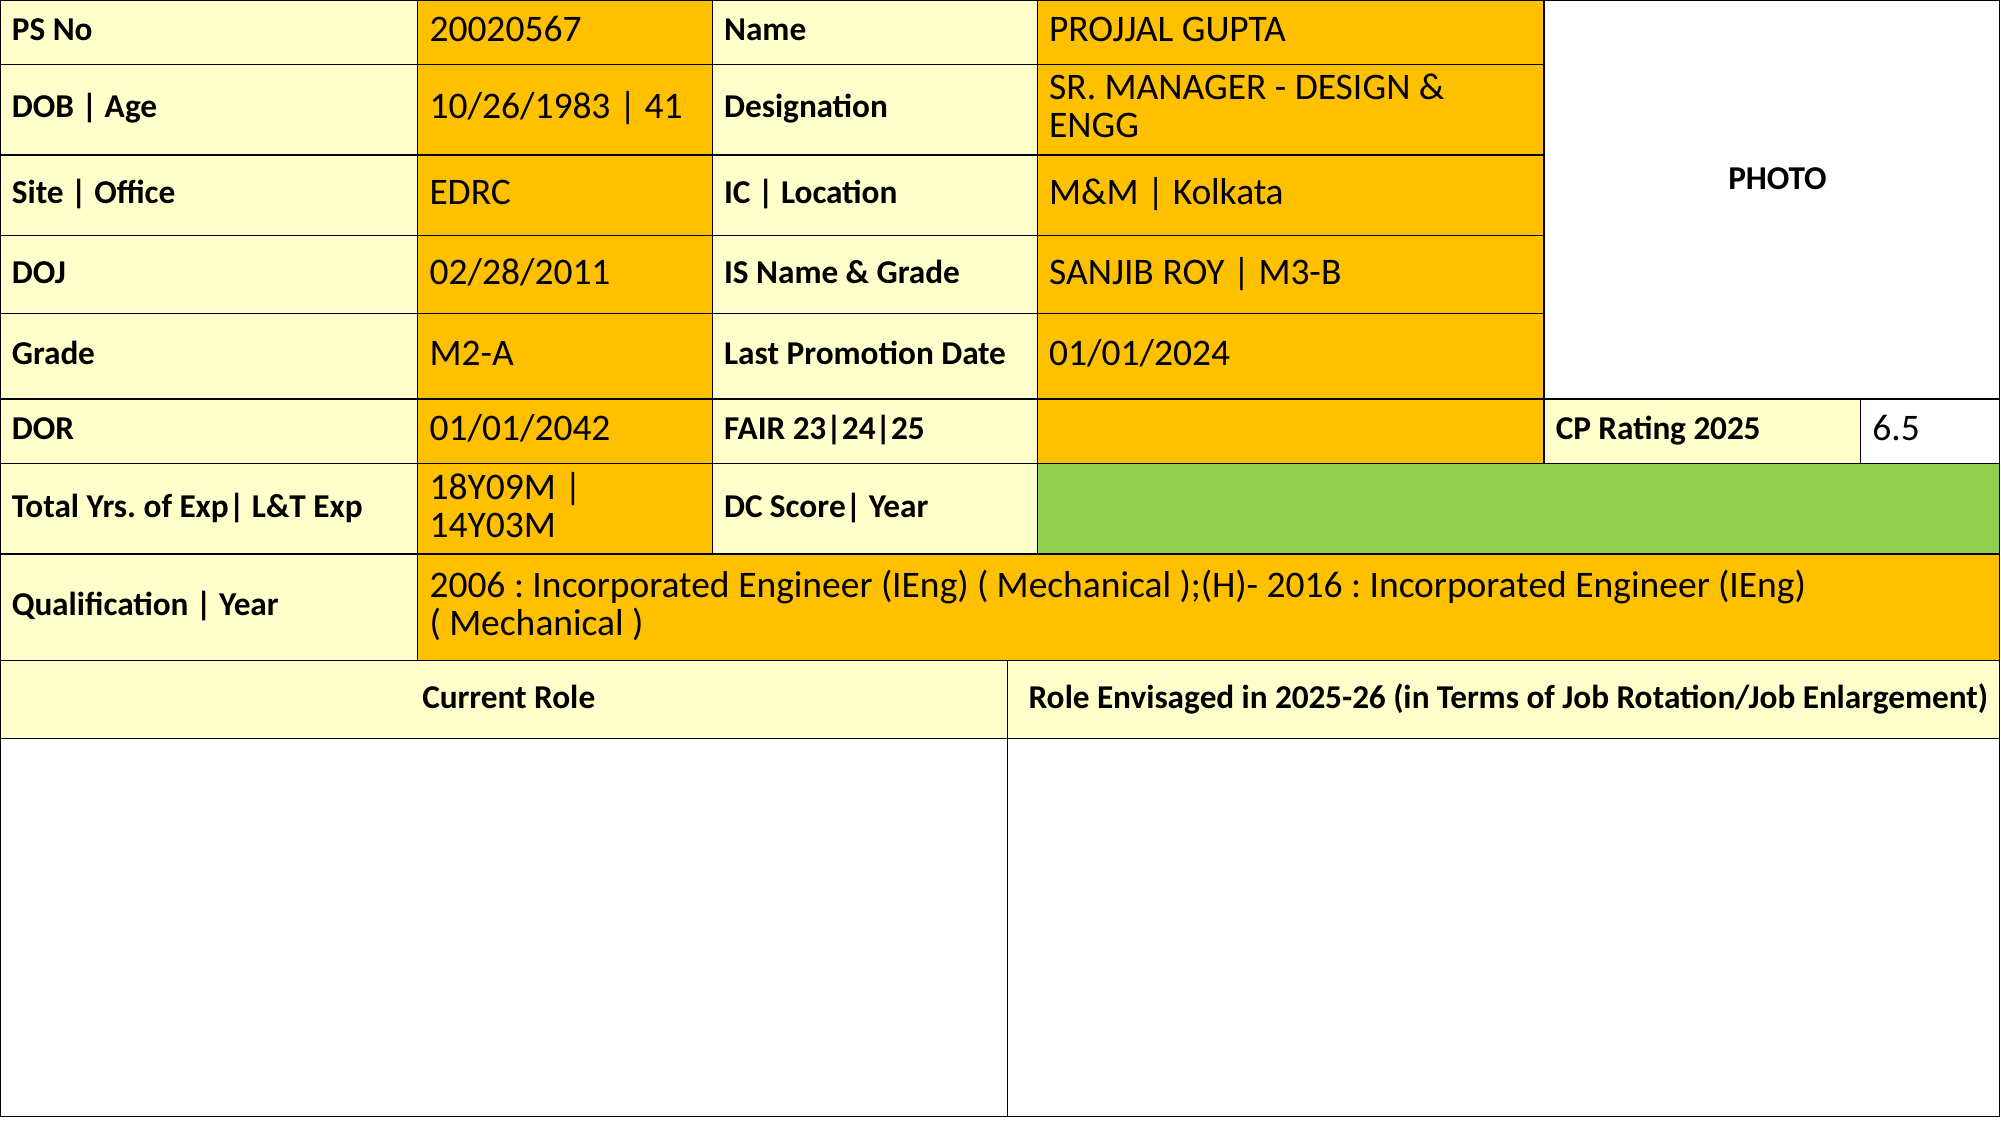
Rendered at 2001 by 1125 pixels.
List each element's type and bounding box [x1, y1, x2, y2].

table_cell [418, 156, 712, 235]
table_header [1545, 1, 1999, 398]
table_cell [1038, 65, 1543, 154]
table_cell [1038, 464, 1999, 553]
table_cell [418, 314, 712, 398]
table_cell [713, 400, 1037, 463]
table_cell [1038, 156, 1543, 235]
table_cell [1, 65, 417, 154]
table_cell [1, 661, 1007, 738]
table_cell [1, 464, 417, 553]
table_header [1, 1, 417, 64]
table_cell [1861, 400, 1999, 463]
table_cell [418, 555, 1999, 660]
table_cell [418, 400, 712, 463]
table_cell [418, 65, 712, 154]
table_cell [713, 156, 1037, 235]
table_cell [1, 156, 417, 235]
table_cell [1038, 400, 1543, 463]
table_cell [1545, 400, 1860, 463]
table_cell [1, 555, 417, 660]
table_cell [713, 65, 1037, 154]
table_cell [1038, 236, 1543, 313]
table_cell [1, 236, 417, 313]
table_cell [1, 314, 417, 398]
table_cell [1038, 314, 1543, 398]
table_cell [418, 236, 712, 313]
table_cell [713, 314, 1037, 398]
table_cell [1, 400, 417, 463]
table_header [1038, 1, 1543, 64]
table_cell [713, 236, 1037, 313]
table_cell [418, 464, 712, 553]
table_cell [1, 739, 1007, 1116]
table_header [713, 1, 1037, 64]
table_cell [713, 464, 1037, 553]
table_cell [1008, 739, 1999, 1116]
table_cell [1008, 661, 1999, 738]
table_header [418, 1, 712, 64]
